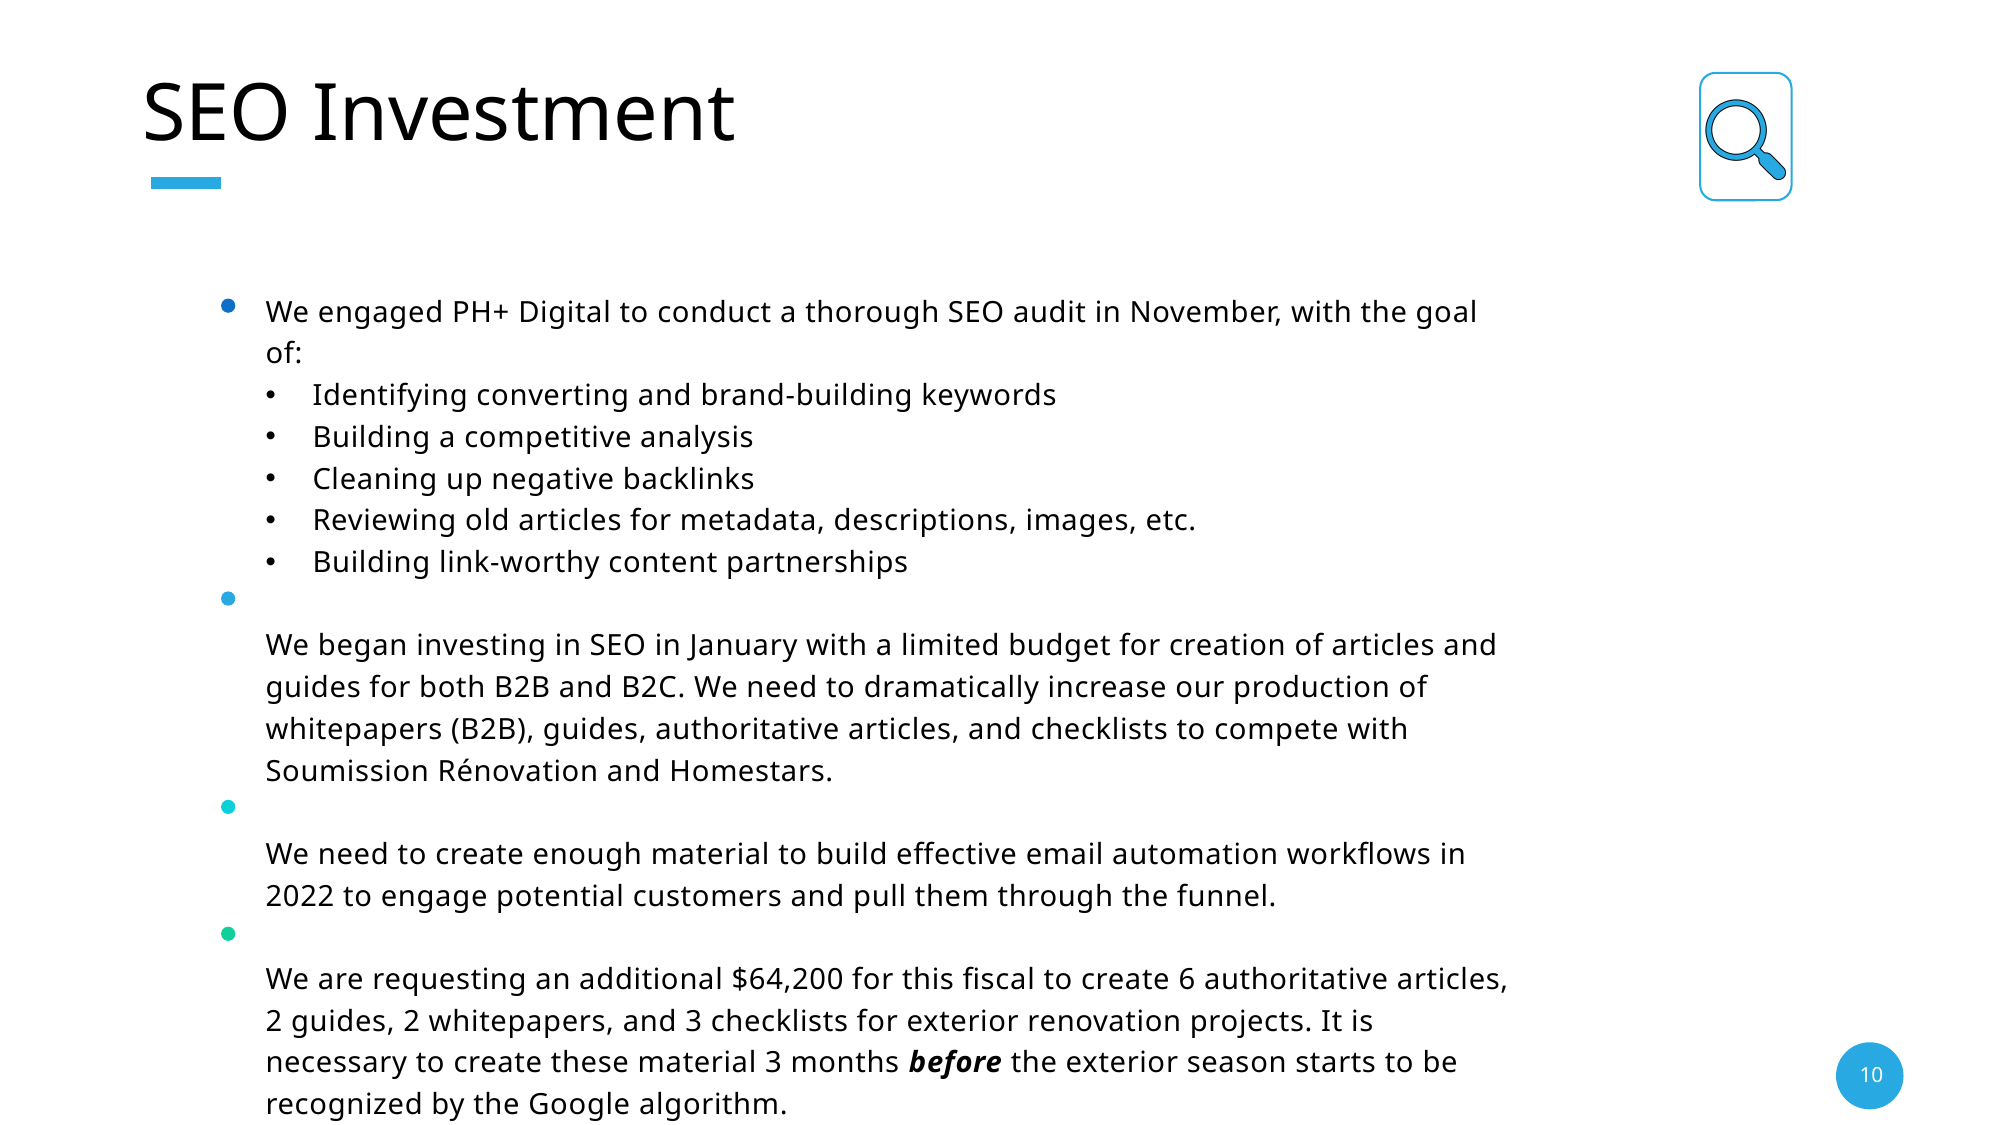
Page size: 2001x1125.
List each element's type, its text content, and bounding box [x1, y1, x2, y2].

text_box [221, 298, 236, 313]
text_box [221, 926, 236, 941]
text_box SEO Investment [127, 54, 1872, 164]
text_box [245, 526, 1529, 581]
text_box We engaged PH+ Digital to conduct a thorough SEO audit in November, with the goal of: Identifying converting and brand-building keywords Building a competitive analysis Cleaning up negative backlinks Reviewing old articles for metadata, descriptions, images, etc. Building link-worthy content partnerships We began investing in SEO in January with a limited budget for creation of articles and guides for both B2B and B2C. We need to dramatically increase our production of whitepapers (B2B), guides, authoritative articles, and checklists to compete with Soumission Rénovation and Homestars. We need to create enough material to build effective email automation workflows in 2022 to engage potential customers and pull them through the funnel. We are requesting an additional $64,200 for this fiscal to create 6 authoritative articles, 2 guides, 2 whitepapers, and 3 checklists for exterior renovation projects. It is necessary to create these material 3 months before the exterior season starts to be recognized by the Google algorithm. [250, 279, 1534, 1125]
text_box [221, 591, 236, 606]
text_box [221, 799, 236, 815]
picture [1697, 91, 1794, 188]
slide_number 10 [1826, 1057, 1916, 1095]
text_box [1699, 188, 1793, 202]
text_box [1699, 71, 1793, 91]
